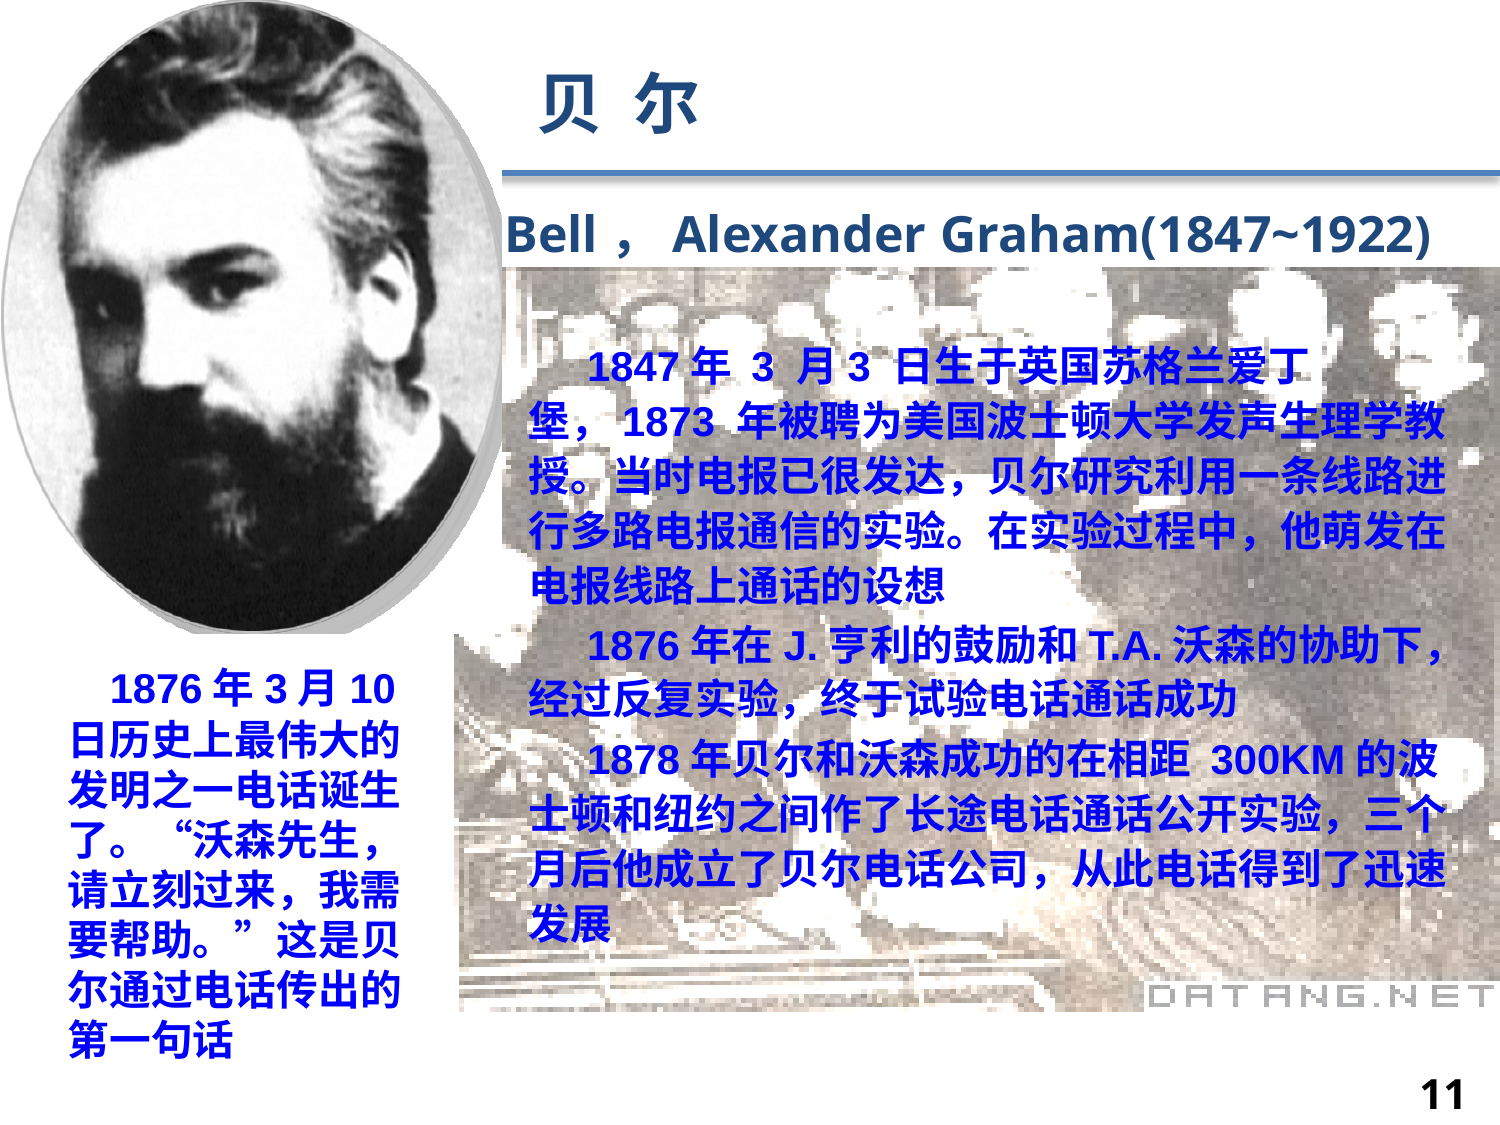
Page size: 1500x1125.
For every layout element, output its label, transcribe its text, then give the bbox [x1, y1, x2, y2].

slide_number 11 [1379, 1075, 1483, 1118]
text_box 1876年3月10日历史上最伟大的发明之一电话诞生了。“沃森先生，请立刻过来，我需要帮助。”这是贝尔通过电话传出的第一句话 [53, 646, 425, 1072]
text_box 贝 尔 Bell，Alexander Graham(1847~1922) [507, 54, 1471, 266]
picture [0, 0, 1500, 1012]
